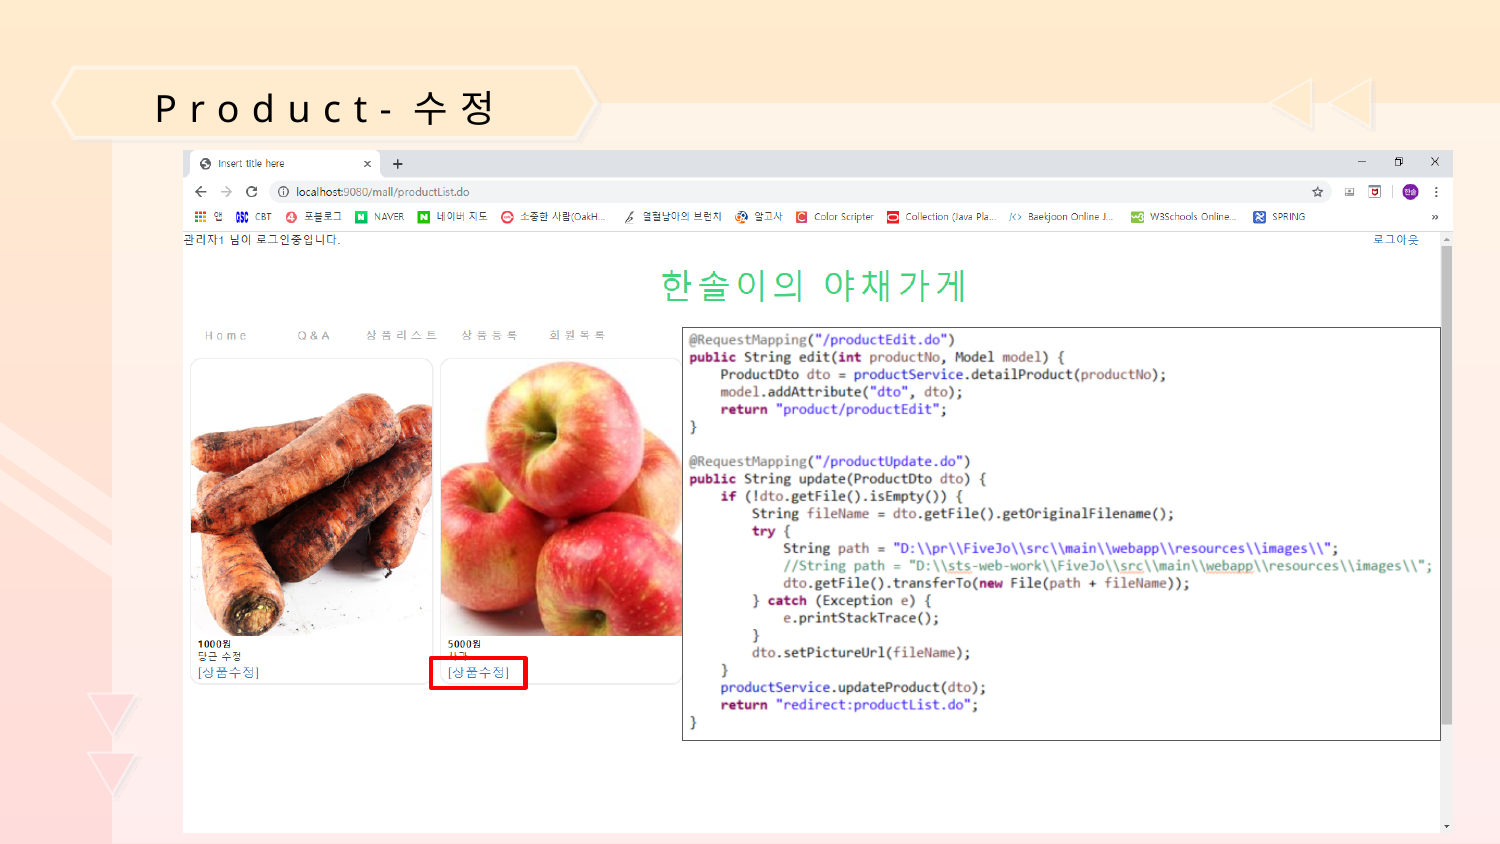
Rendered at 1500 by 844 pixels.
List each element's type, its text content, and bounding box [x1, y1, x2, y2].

text_box Product-수정 [139, 77, 510, 138]
picture [182, 149, 1453, 833]
